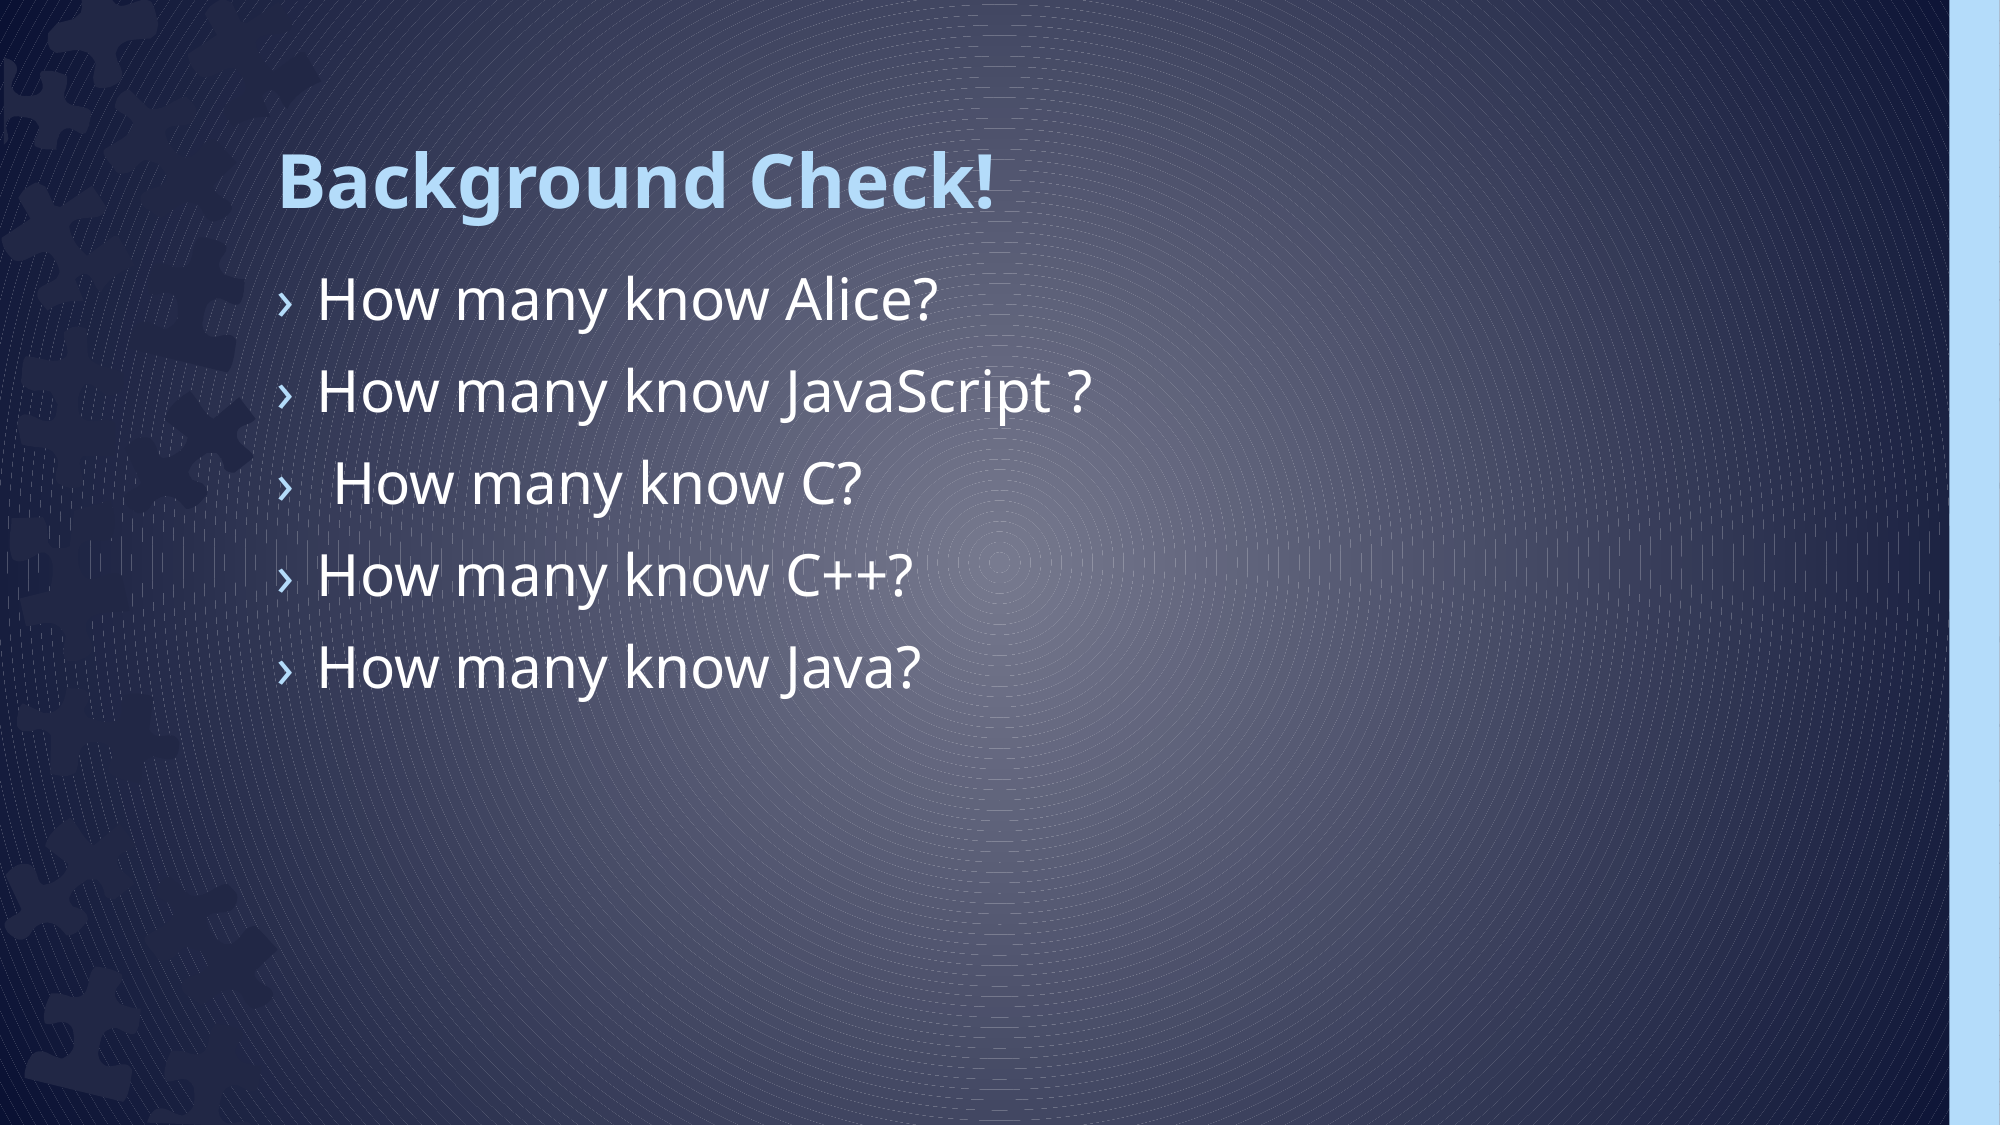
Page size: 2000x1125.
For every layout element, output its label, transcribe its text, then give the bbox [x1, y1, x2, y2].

list How many know Alice? How many know JavaScript ? How many know C? How many know C++? How many know Java? [261, 262, 1867, 1013]
title Background Check! [261, 29, 1867, 233]
